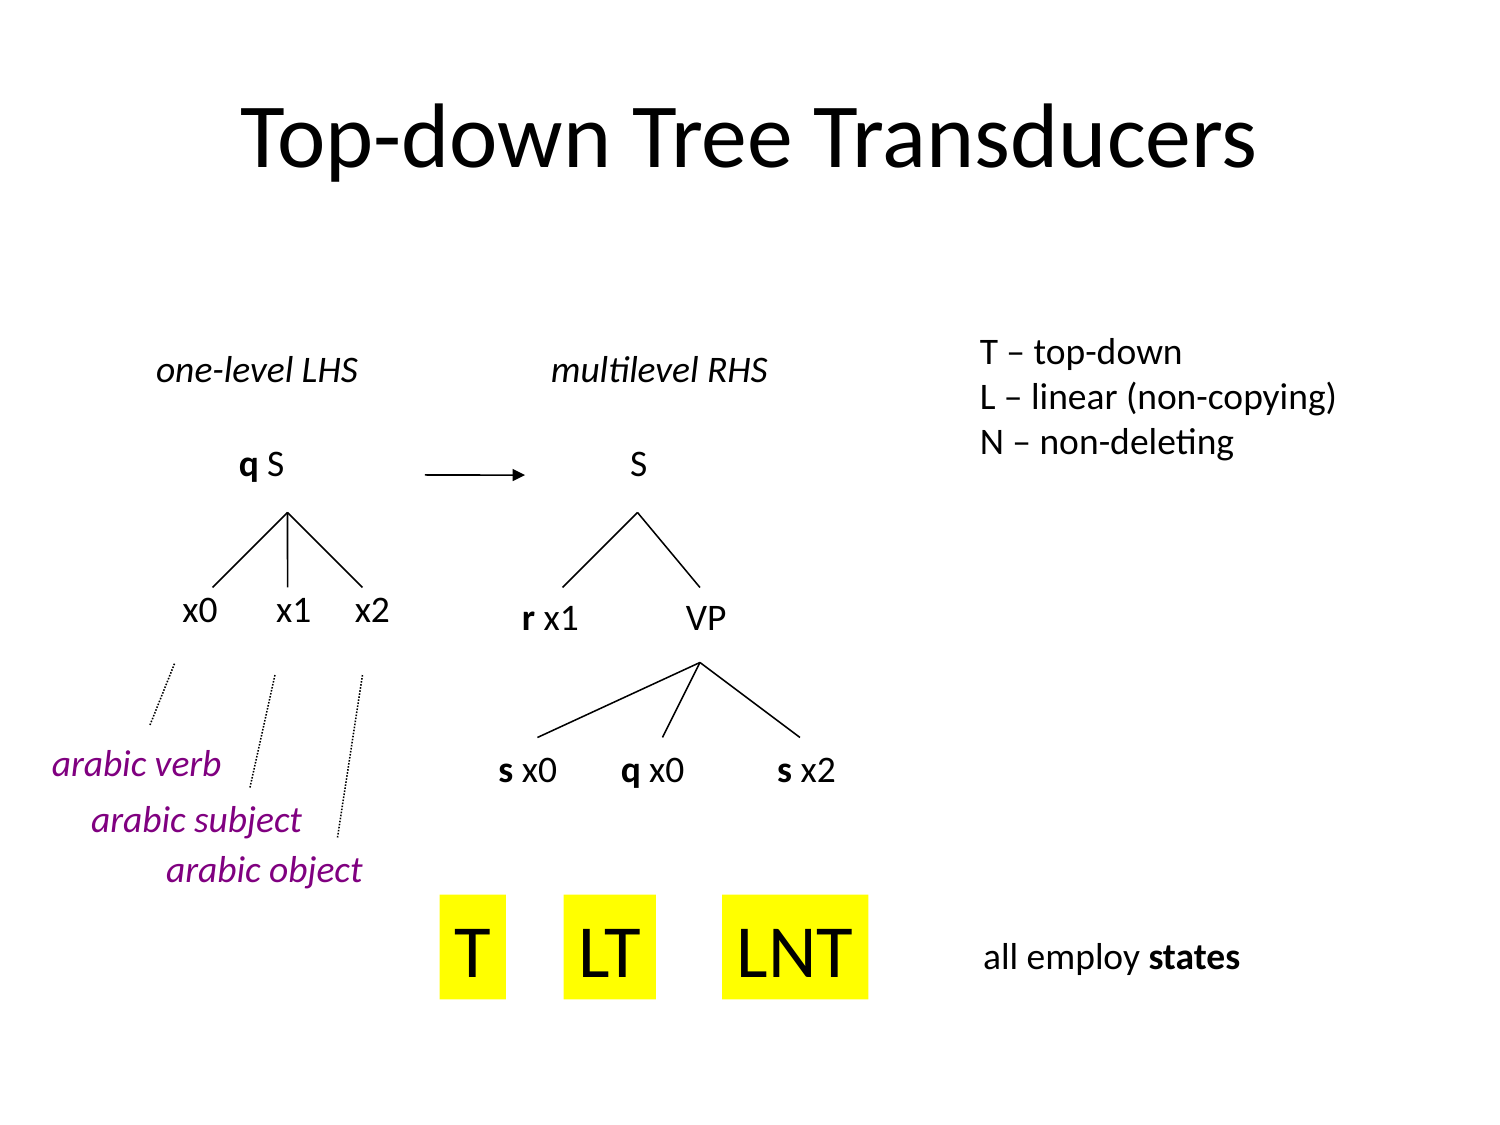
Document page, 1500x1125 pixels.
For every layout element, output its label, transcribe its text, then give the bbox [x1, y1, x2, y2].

text_box LNT [722, 894, 869, 1000]
text_box T – top-down L – linear (non-copying) N – non-deleting [965, 319, 1353, 469]
text_box r x1 [507, 585, 594, 645]
text_box S [615, 431, 663, 492]
text_box Top-down Tree Transducers [112, 37, 1388, 225]
text_box [424, 468, 526, 482]
text_box q S [223, 431, 300, 492]
text_box T [439, 894, 506, 1000]
text_box LT [563, 894, 656, 1000]
text_box x1 [261, 577, 327, 637]
text_box arabic subject [76, 787, 318, 848]
text_box s x0 [483, 737, 572, 798]
text_box q x0 [605, 737, 700, 798]
text_box arabic object [151, 837, 378, 898]
text_box arabic verb [37, 731, 237, 791]
text_box x2 [339, 577, 405, 637]
text_box s x2 [762, 737, 851, 798]
text_box one-level LHS [141, 337, 374, 398]
text_box VP [671, 585, 742, 645]
text_box x0 [167, 577, 233, 637]
text_box all employ states [968, 924, 1256, 985]
text_box multilevel RHS [535, 337, 783, 398]
